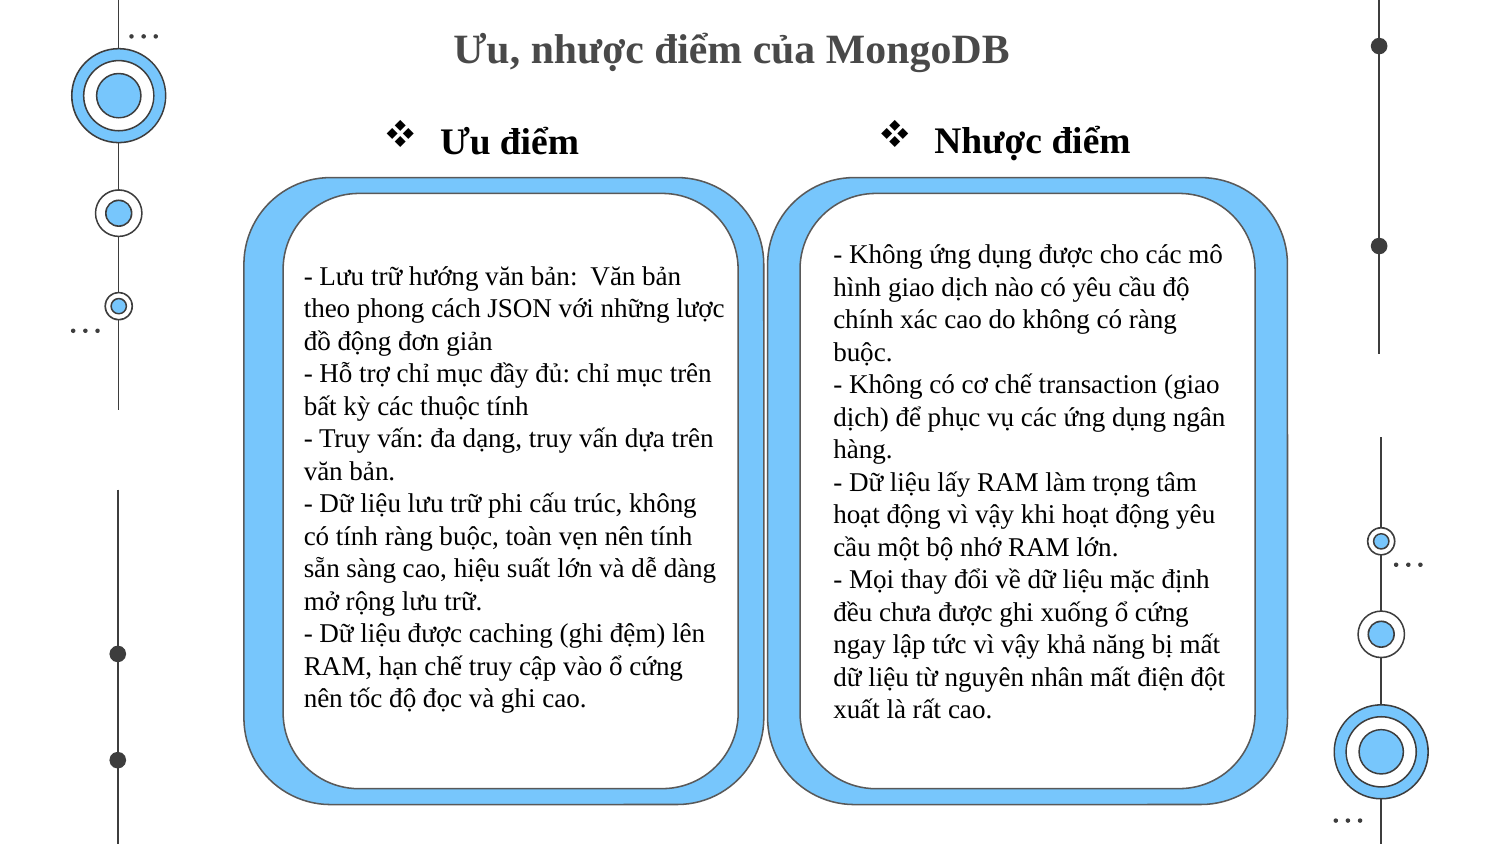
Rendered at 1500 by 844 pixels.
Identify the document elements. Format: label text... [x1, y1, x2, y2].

text_box - Lưu trữ hướng văn bản: Văn bản theo phong cách JSON với những lược đồ động đơn giản - Hỗ trợ chỉ mục đầy đủ: chỉ mục trên bất kỳ các thuộc tính - Truy vấn: đa dạng, truy vấn dựa trên văn bản. - Dữ liệu lưu trữ phi cấu trúc, không có tính ràng buộc, toàn vẹn nên tính sẵn sàng cao, hiệu suất lớn và dễ dàng mở rộng lưu trữ. - Dữ liệu được caching (ghi đệm) lên RAM, hạn chế truy cập vào ổ cứng nên tốc độ đọc và ghi cao. [289, 250, 742, 743]
text_box [283, 193, 736, 789]
text_box [243, 177, 764, 805]
text_box Ưu điểm [368, 106, 595, 169]
text_box [800, 193, 1244, 762]
title Ưu, nhược điểm của MongoDB [278, 7, 1185, 108]
text_box [819, 764, 1236, 789]
text_box [767, 177, 1288, 805]
text_box - Không ứng dụng được cho các mô hình giao dịch nào có yêu cầu độ chính xác cao do không có ràng buộc. - Không có cơ chế transaction (giao dịch) để phục vụ các ứng dụng ngân hàng. - Dữ liệu lấy RAM làm trọng tâm hoạt động vì vậy khi hoạt động yêu cầu một bộ nhớ RAM lớn. - Mọi thay đổi về dữ liệu mặc định đều chưa được ghi xuống ổ cứng ngay lập tức vì vậy khả năng bị mất dữ liệu từ nguyên nhân mất điện đột xuất là rất cao. [818, 229, 1253, 764]
text_box Nhược điểm [863, 105, 1146, 169]
